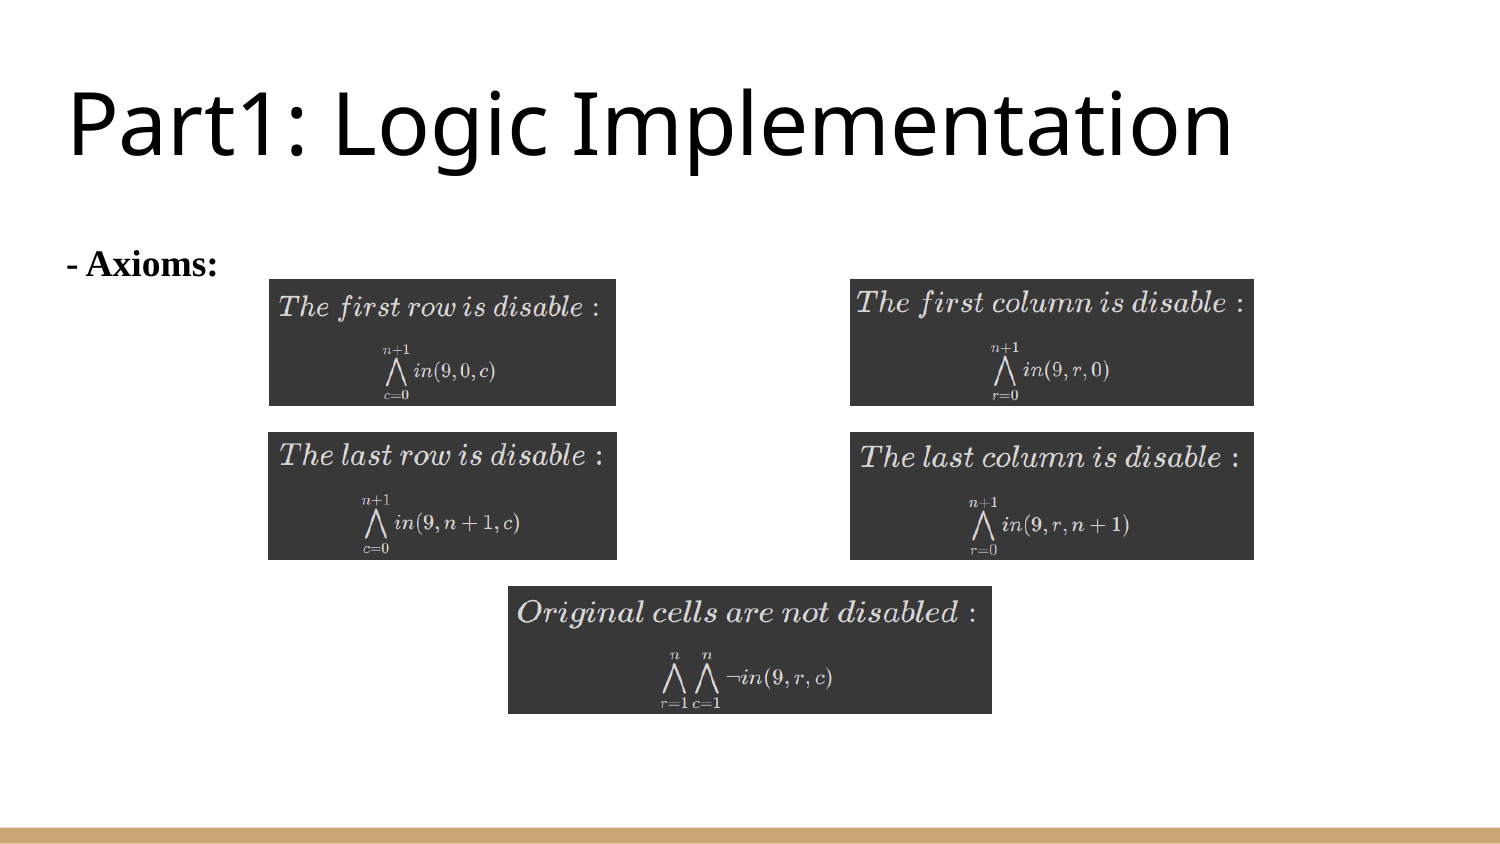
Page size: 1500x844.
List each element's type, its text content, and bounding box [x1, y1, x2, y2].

picture [850, 432, 1254, 561]
picture [267, 432, 617, 561]
title Part1: Logic Implementation [51, 51, 1449, 189]
list - Axioms: [51, 200, 1449, 752]
picture [850, 278, 1254, 407]
picture [268, 278, 616, 407]
picture [508, 586, 992, 714]
